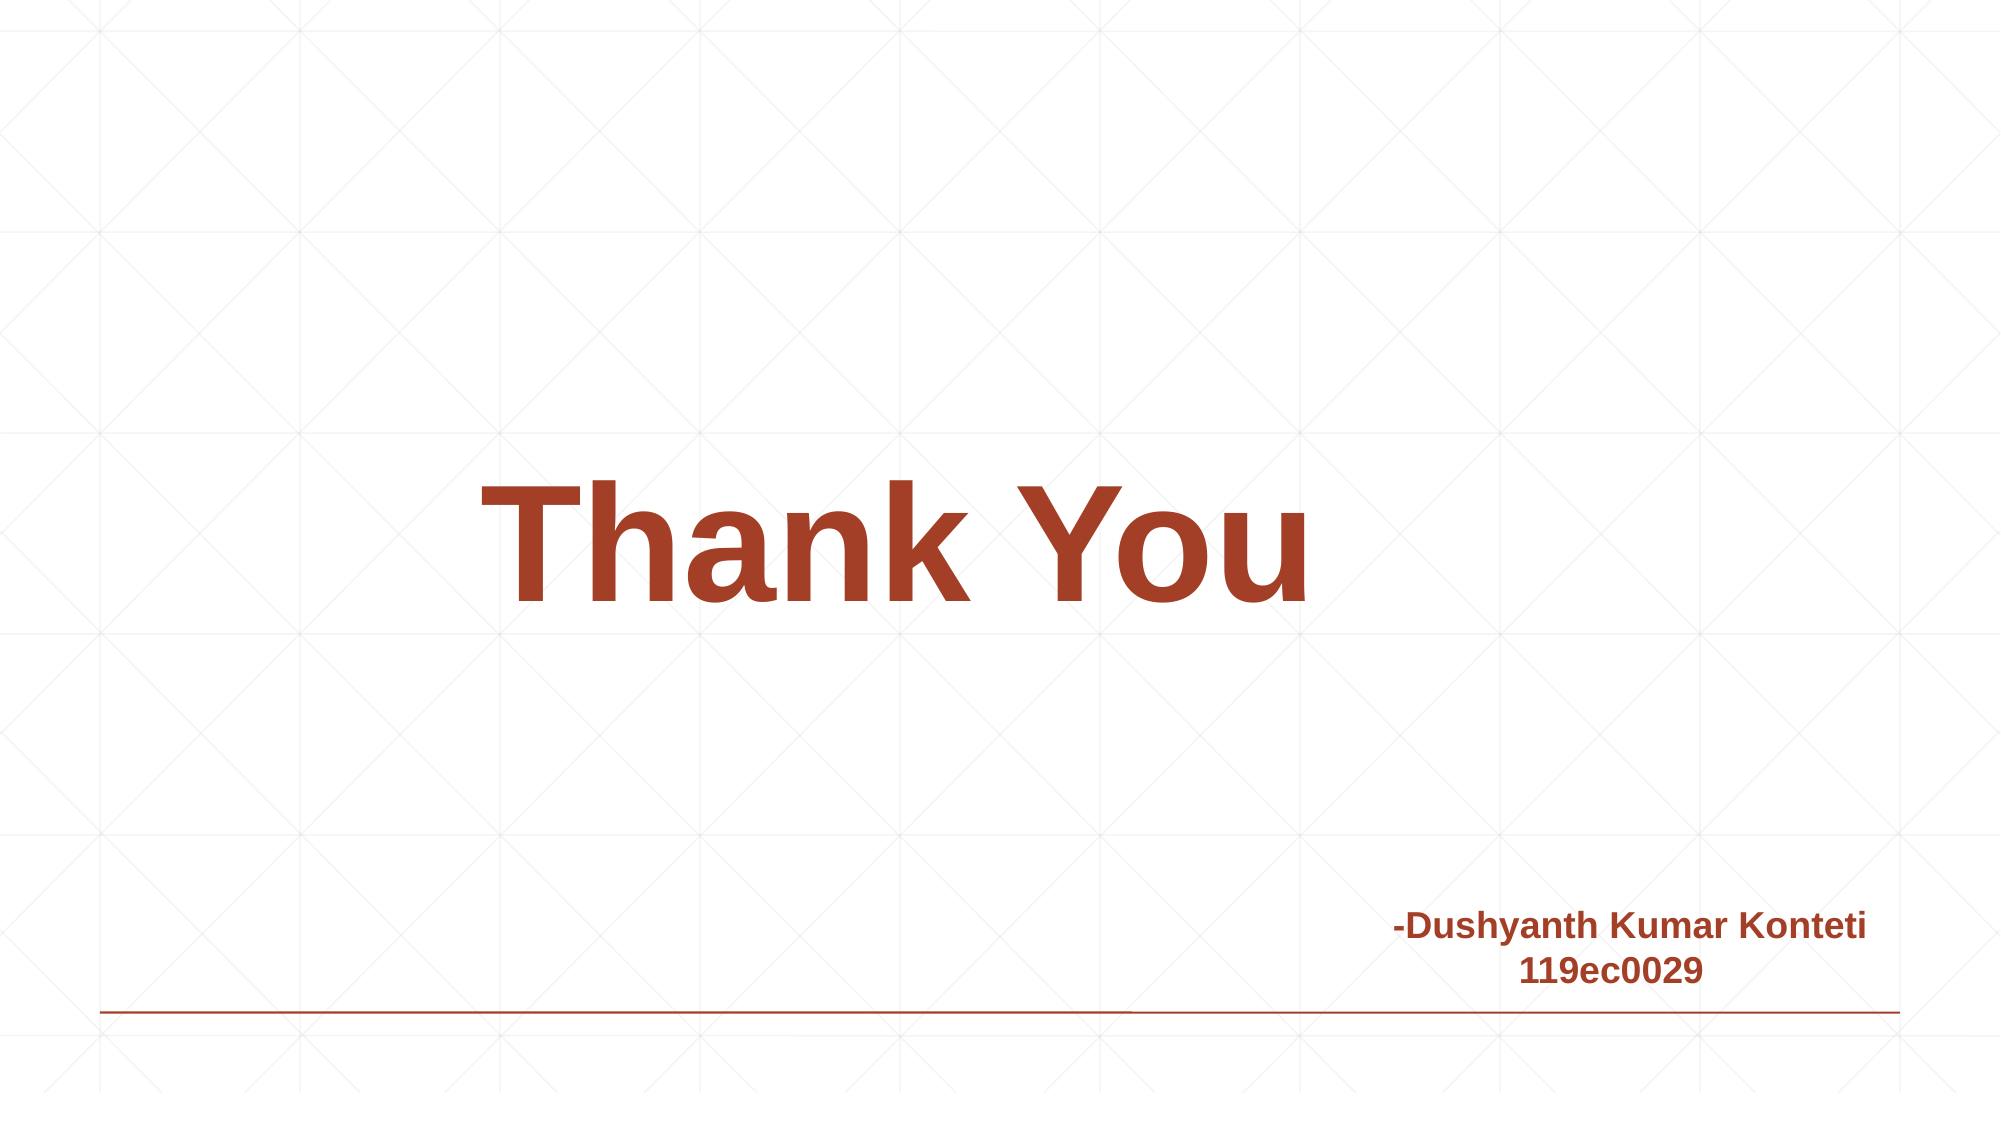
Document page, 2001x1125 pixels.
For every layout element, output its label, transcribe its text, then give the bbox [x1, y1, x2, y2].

title Thank You [480, 361, 2000, 708]
text_box -Dushyanth Kumar Konteti 119ec0029 [1378, 893, 1883, 998]
